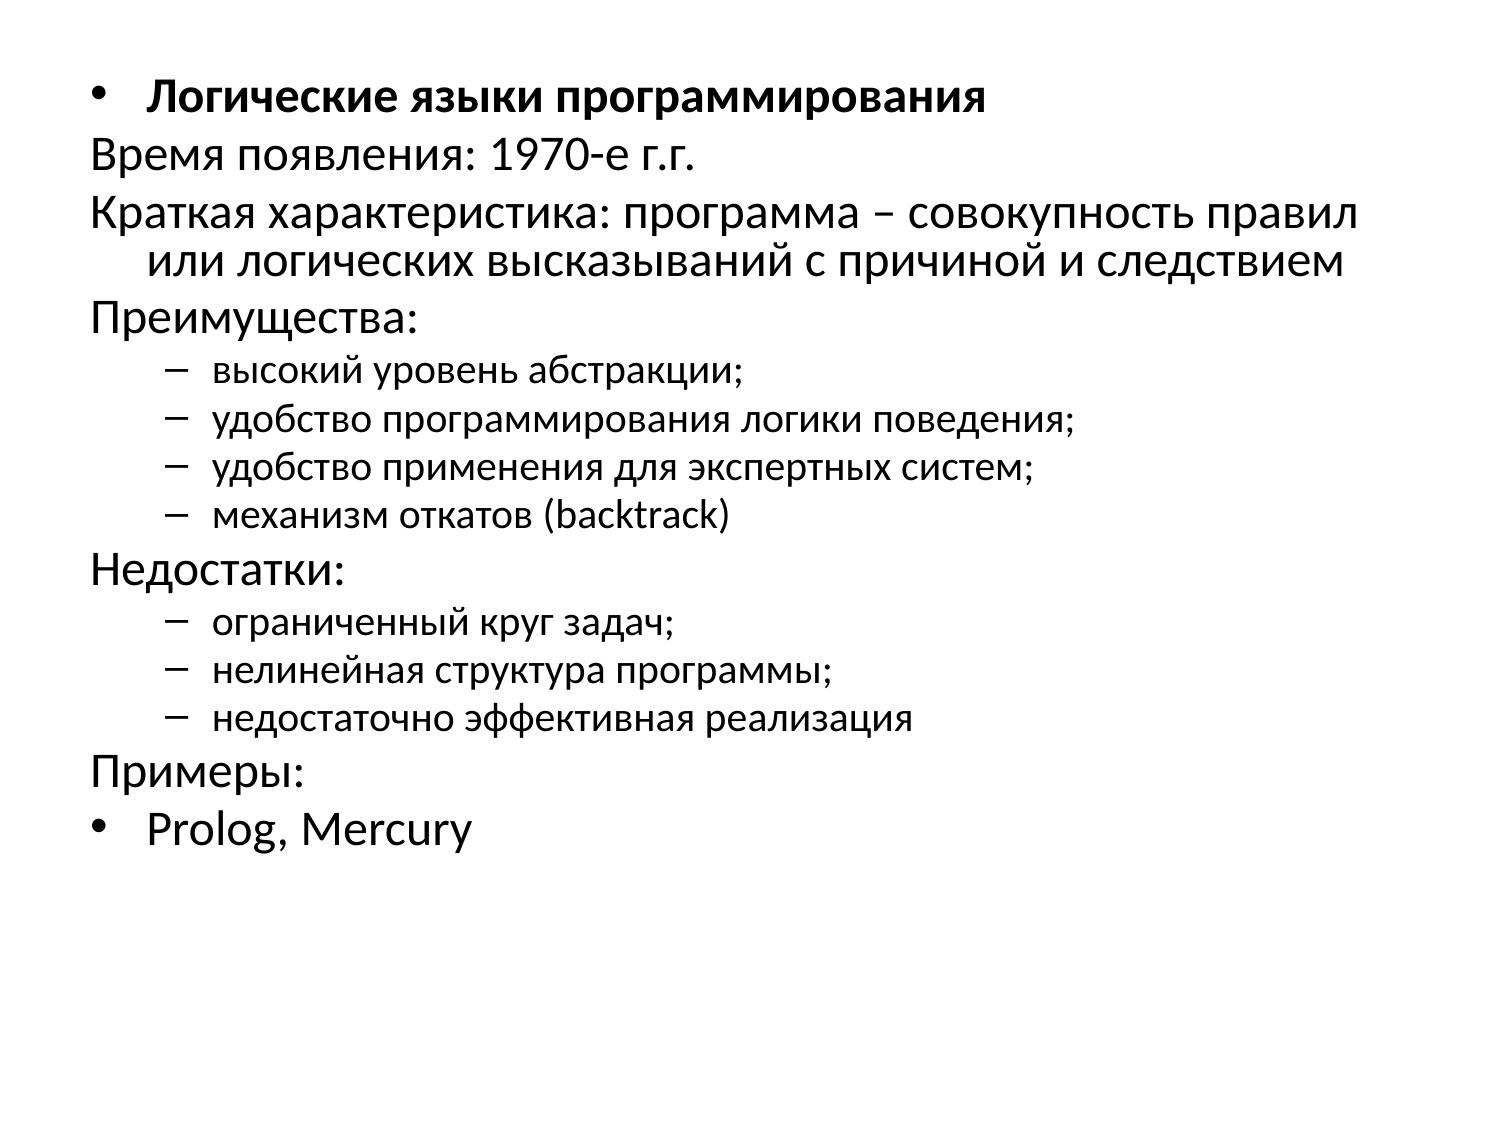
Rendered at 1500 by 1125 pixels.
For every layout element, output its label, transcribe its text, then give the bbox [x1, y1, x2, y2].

list Логические языки программирования Время появления: 1970-е г.г. Краткая характеристика: программа – совокупность правил или логических высказываний с причиной и следствием Преимущества: высокий уровень абстракции; удобство программирования логики поведения; удобство применения для экспертных систем; механизм откатов (backtrack) Недостатки: ограниченный круг задач; нелинейная структура программы; недостаточно эффективная реализация Примеры: Prolog, Mercury [75, 66, 1425, 1005]
